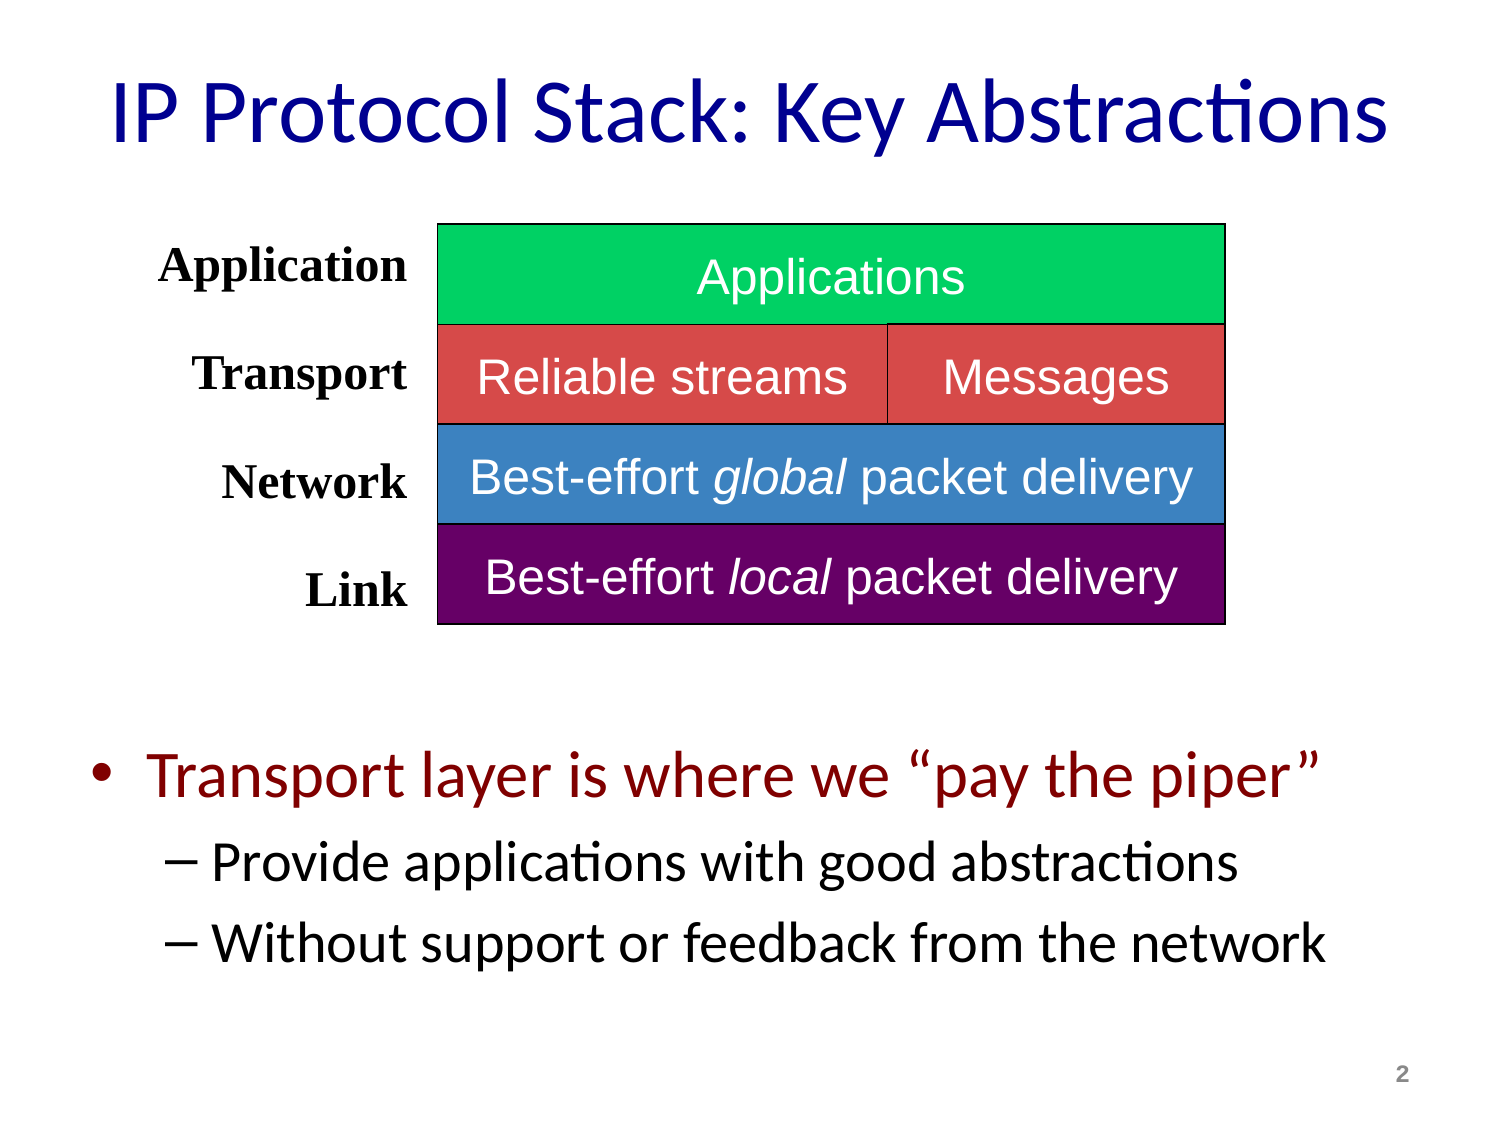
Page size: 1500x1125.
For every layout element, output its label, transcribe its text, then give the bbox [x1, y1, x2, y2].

text_box Application [142, 224, 423, 299]
text_box Network [206, 440, 423, 516]
title IP Protocol Stack: Key Abstractions [75, 12, 1425, 200]
text_box Transport [176, 332, 423, 408]
slide_number 2 [1074, 1042, 1425, 1103]
text_box Link [290, 549, 423, 624]
list Transport layer is where we “pay the piper” Provide applications with good abstractions Without support or feedback from the network [75, 723, 1475, 1017]
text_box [437, 223, 1226, 625]
